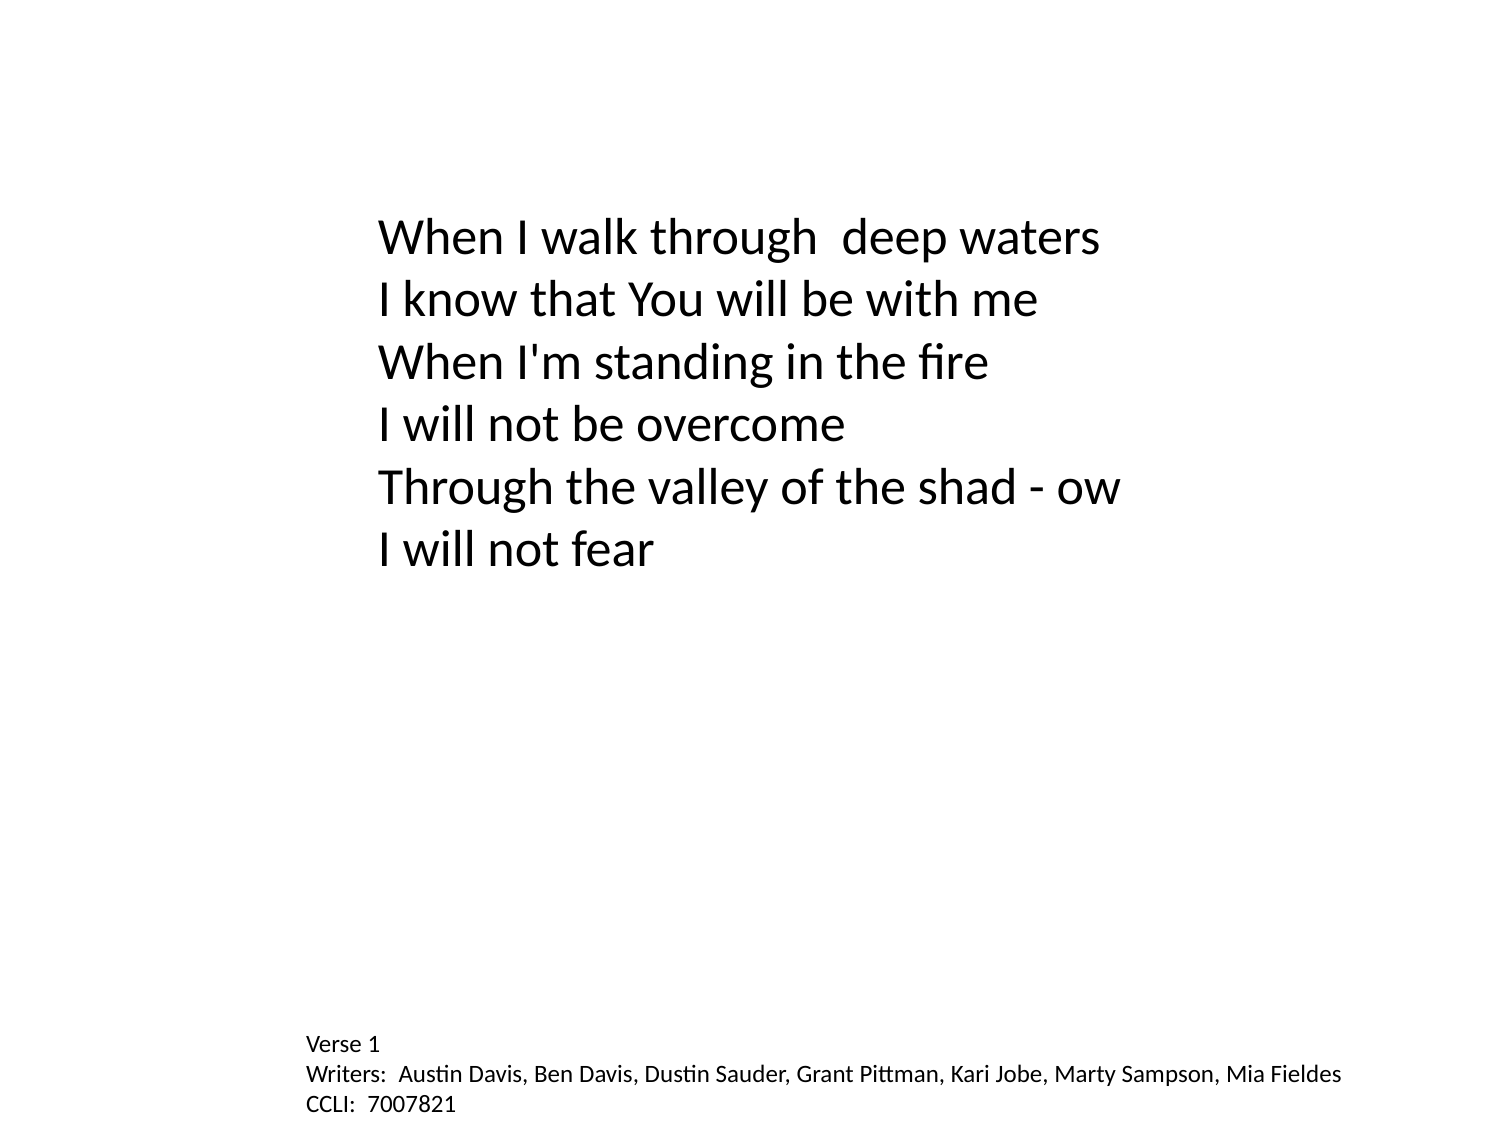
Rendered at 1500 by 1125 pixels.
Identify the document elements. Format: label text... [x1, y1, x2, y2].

text_box Verse 1 Writers: Austin Davis, Ben Davis, Dustin Sauder, Grant Pittman, Kari Jobe, Marty Sampson, Mia Fieldes CCLI: 7007821 [291, 975, 1359, 1125]
text_box When I walk through deep waters I know that You will be with me When I'm standing in the fire I will not be overcome Through the valley of the shad - ow I will not fear [363, 149, 1137, 648]
